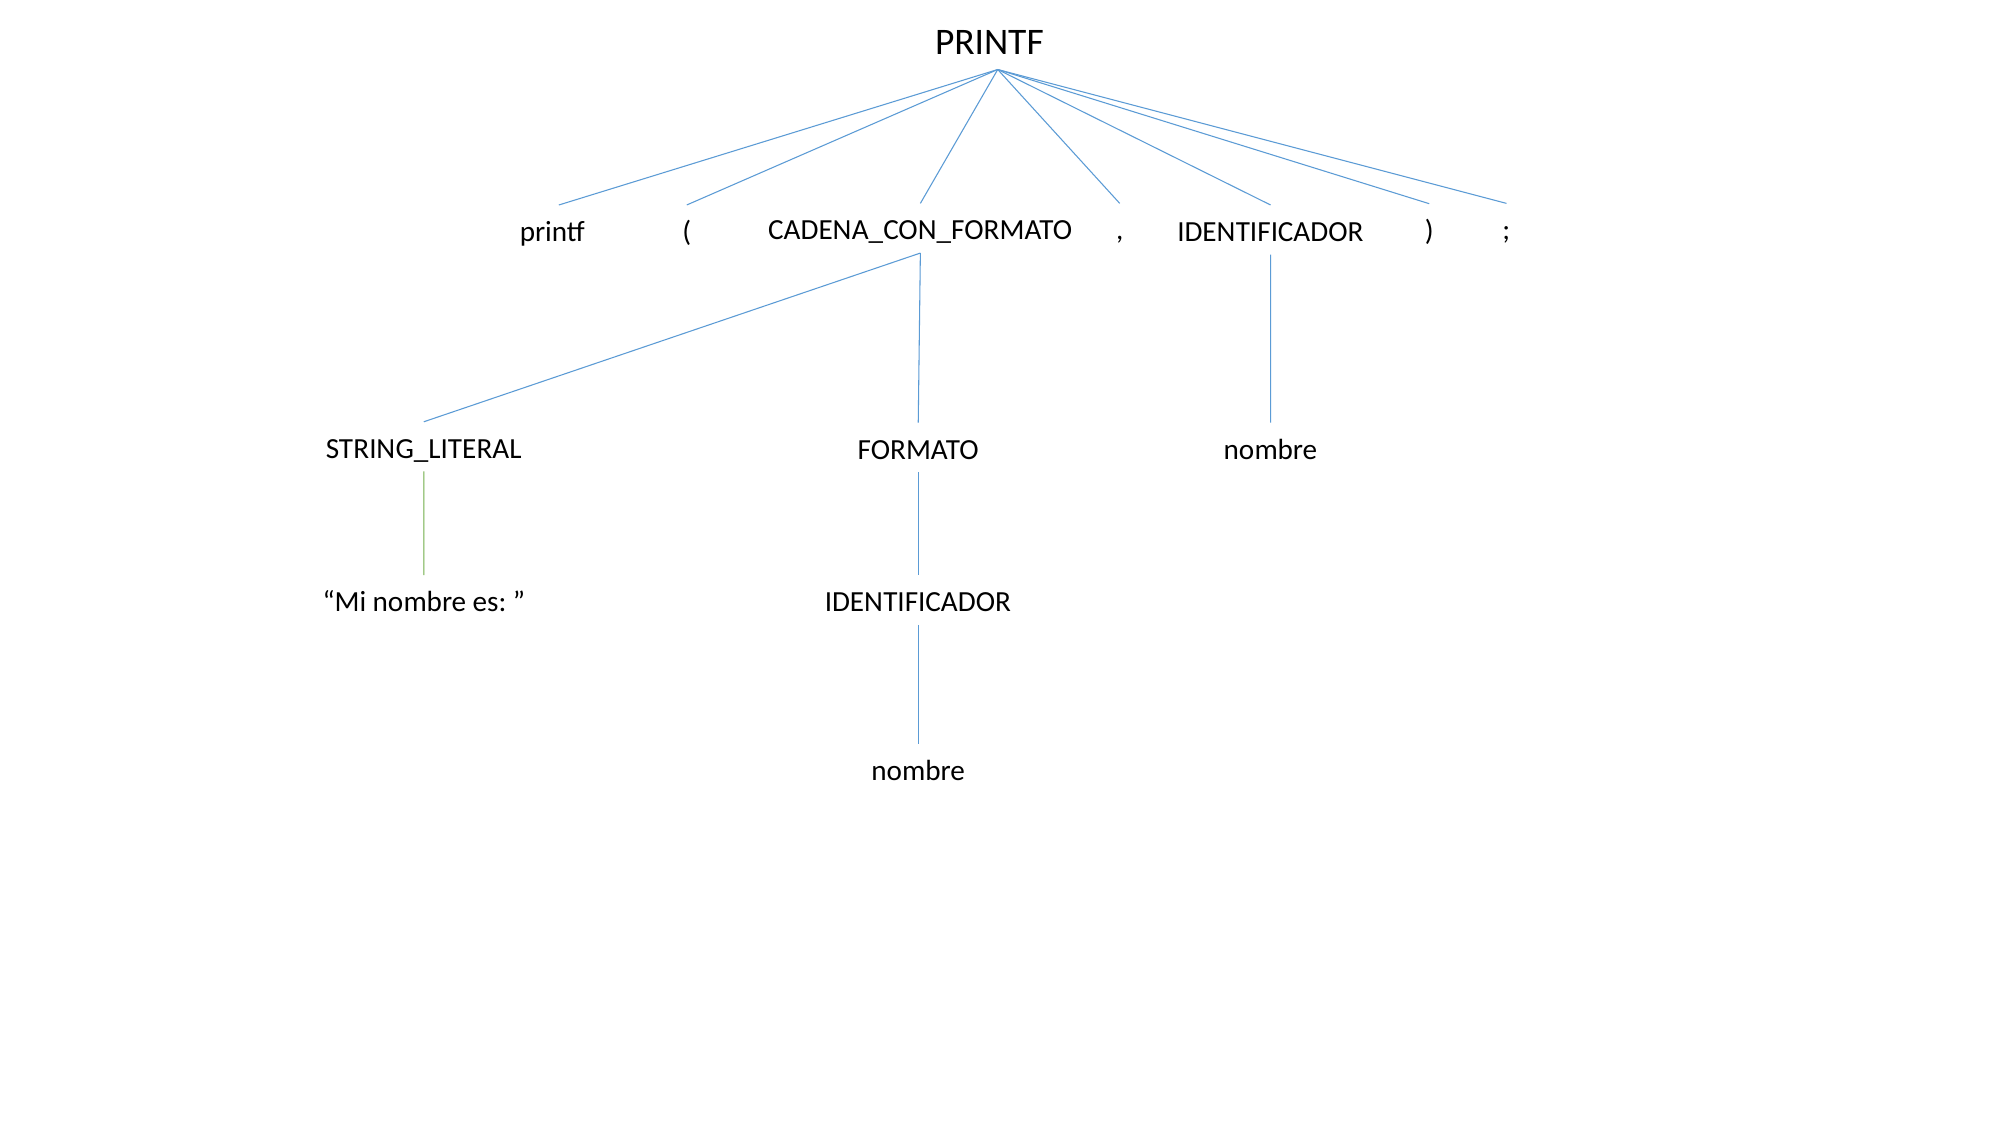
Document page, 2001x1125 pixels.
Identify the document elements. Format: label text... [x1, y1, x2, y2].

text_box , [1101, 205, 1139, 253]
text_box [920, 70, 997, 204]
text_box IDENTIFICADOR [810, 575, 1027, 625]
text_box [686, 70, 997, 205]
text_box printf [504, 204, 613, 253]
text_box IDENTIFICADOR [1162, 204, 1379, 255]
text_box FORMATO [842, 422, 994, 473]
text_box ) [1409, 204, 1449, 254]
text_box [558, 70, 686, 205]
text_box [997, 70, 1507, 204]
text_box PRINTF [920, 9, 1075, 70]
text_box nombre [856, 743, 980, 794]
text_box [423, 253, 918, 422]
text_box CADENA_CON_FORMATO [753, 205, 1088, 253]
text_box “Mi nombre es: ” [301, 575, 547, 625]
text_box ; [1487, 203, 1526, 253]
text_box ( [667, 205, 706, 253]
text_box nombre [1209, 422, 1333, 473]
text_box STRING_LITERAL [310, 421, 537, 472]
